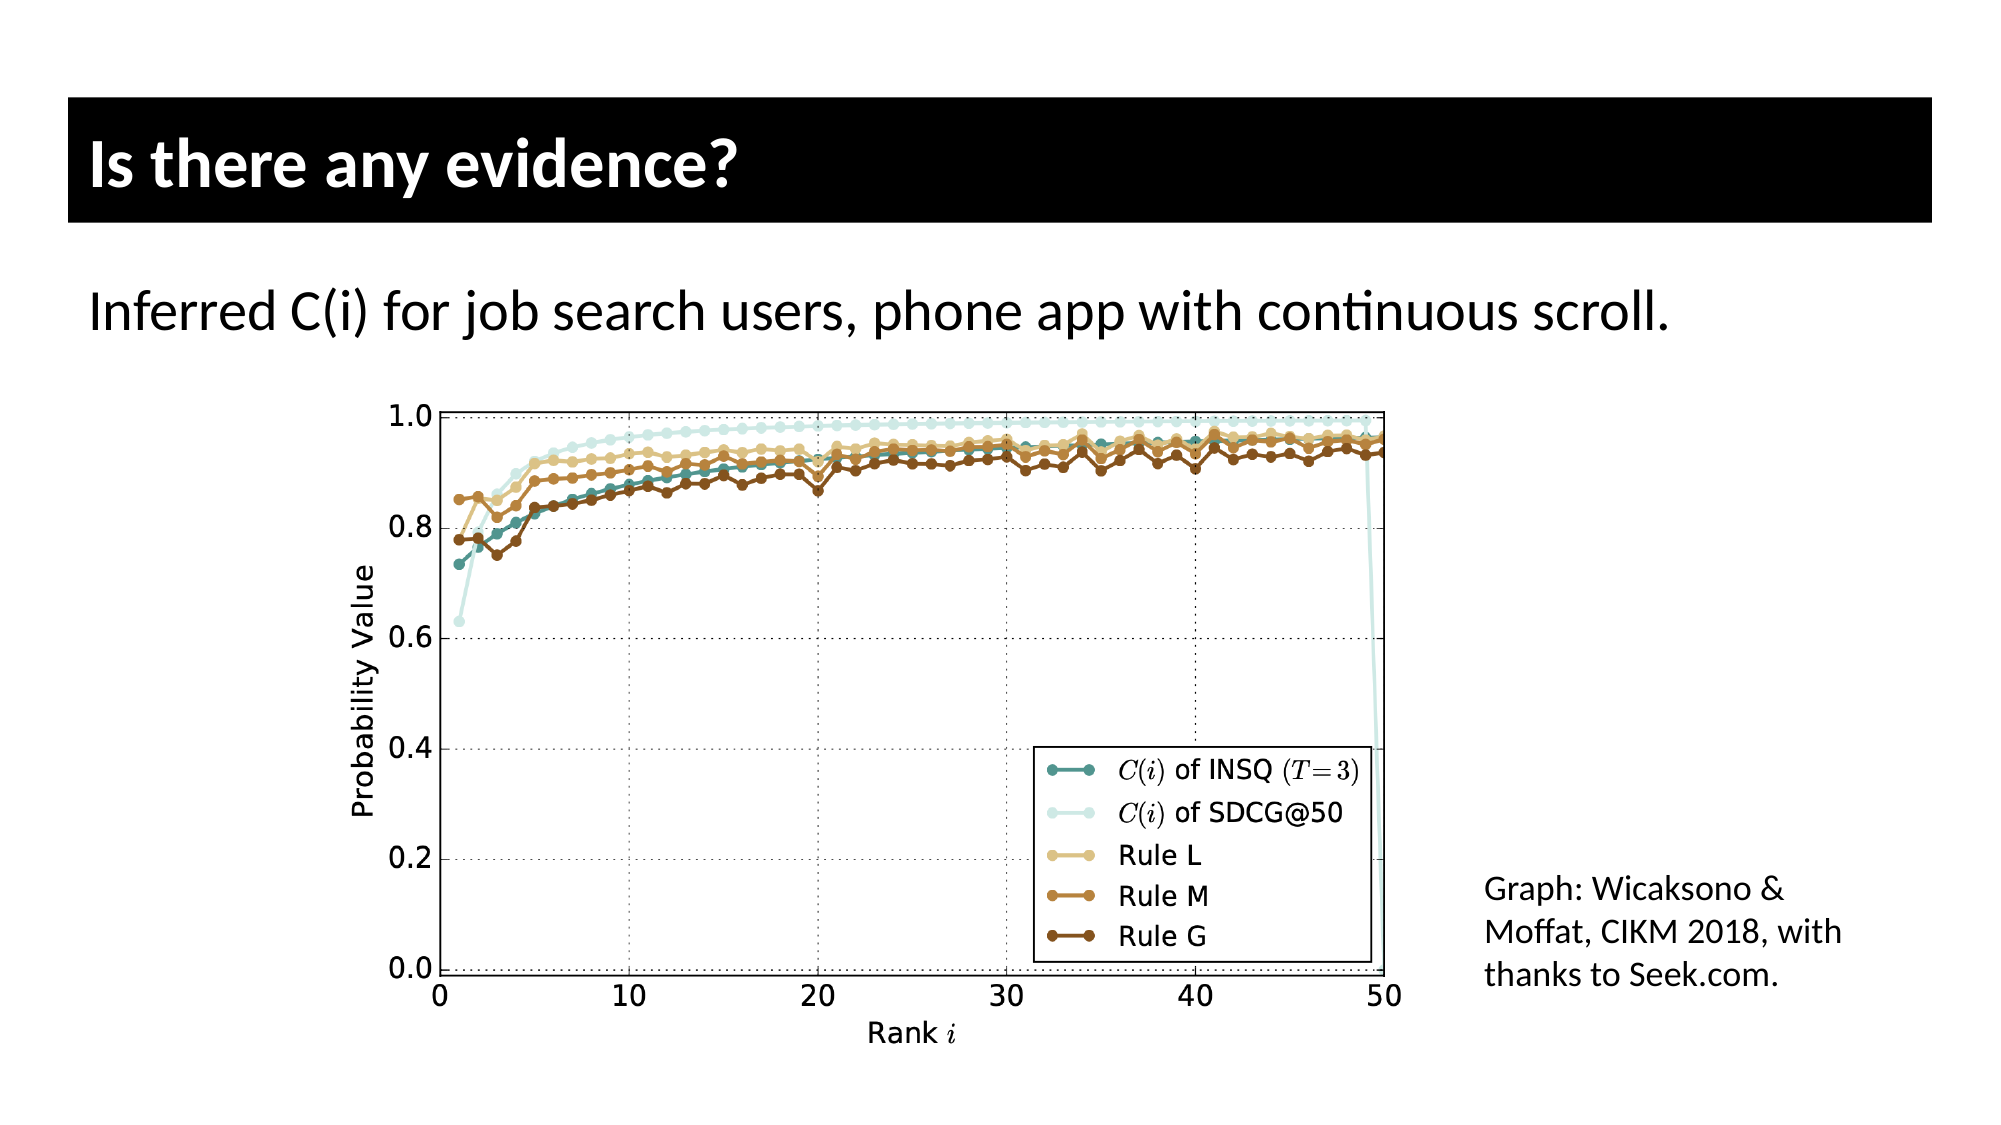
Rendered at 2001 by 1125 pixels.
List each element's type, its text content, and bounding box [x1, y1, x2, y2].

title Is there any evidence? [68, 97, 1932, 223]
text_box Graph: Wicaksono & Moffat, CIKM 2018, with thanks to Seek.com. [1485, 843, 1908, 1014]
picture [309, 358, 1480, 1045]
list Inferred C(i) for job search users, phone app with continuous scroll. [68, 252, 1932, 1000]
